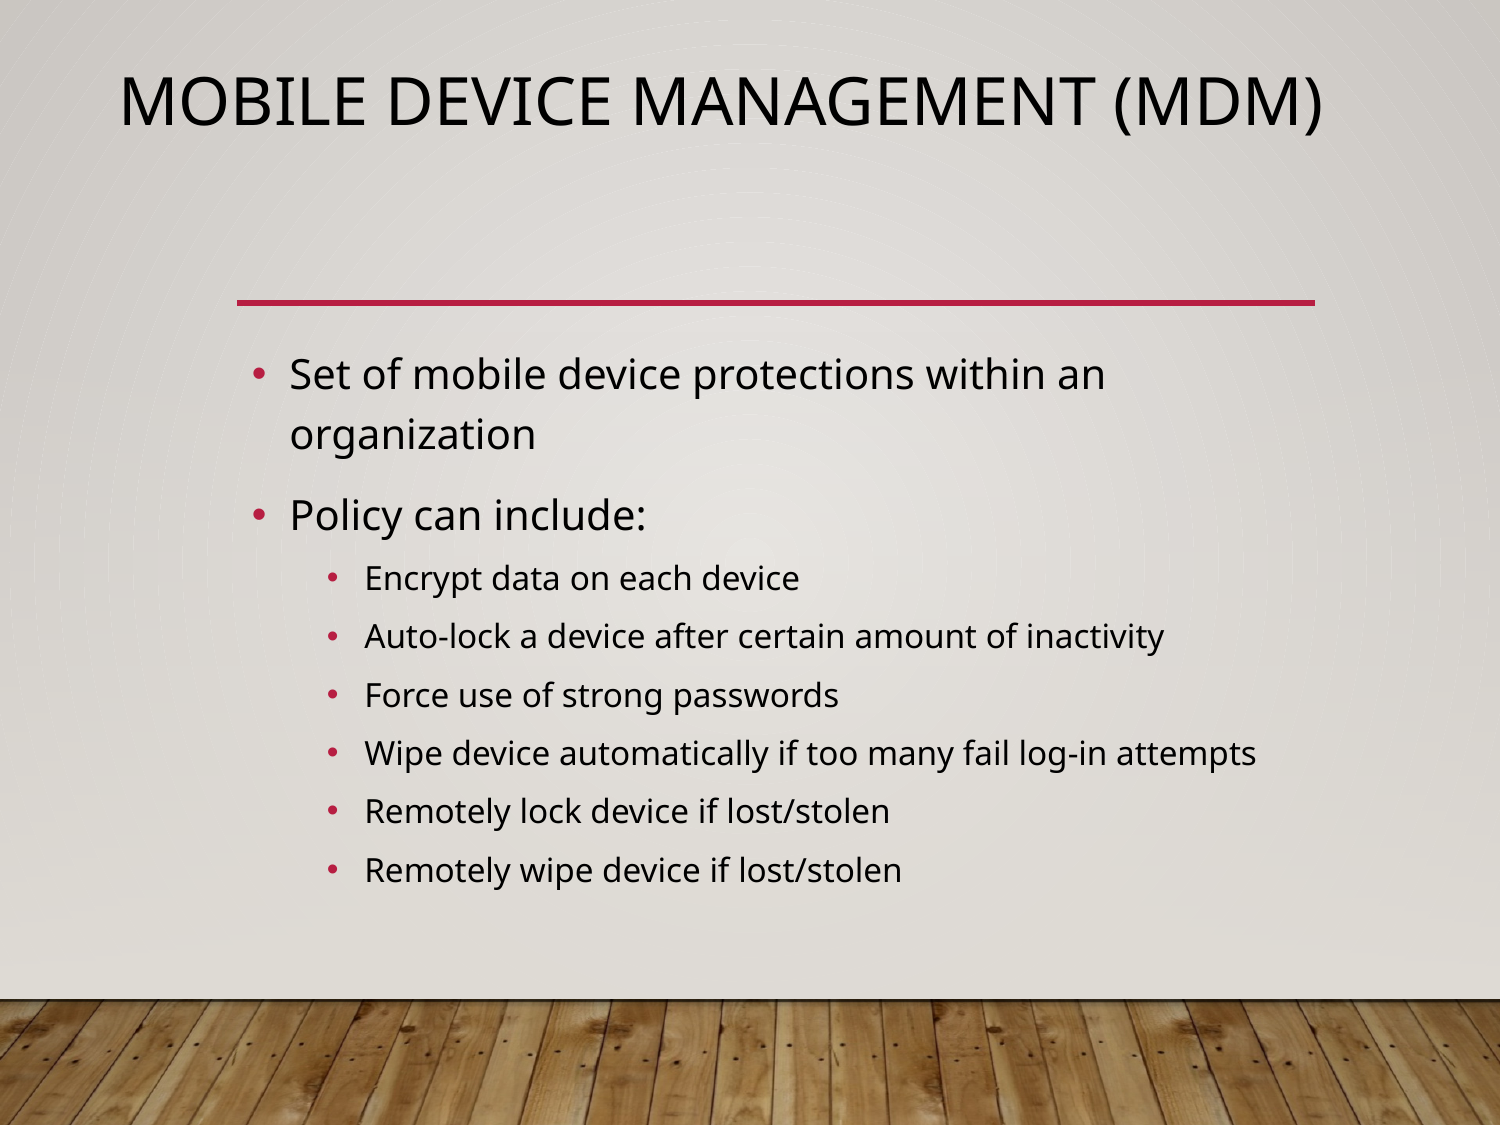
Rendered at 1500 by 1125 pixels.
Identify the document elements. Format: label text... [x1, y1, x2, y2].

title Mobile Device Management (MDM) [103, 59, 1472, 278]
picture [0, 999, 1500, 1125]
list Set of mobile device protections within an organization Policy can include: Encrypt data on each device Auto-lock a device after certain amount of inactivity Force use of strong passwords Wipe device automatically if too many fail log-in attempts Remotely lock device if lost/stolen Remotely wipe device if lost/stolen [236, 330, 1315, 897]
